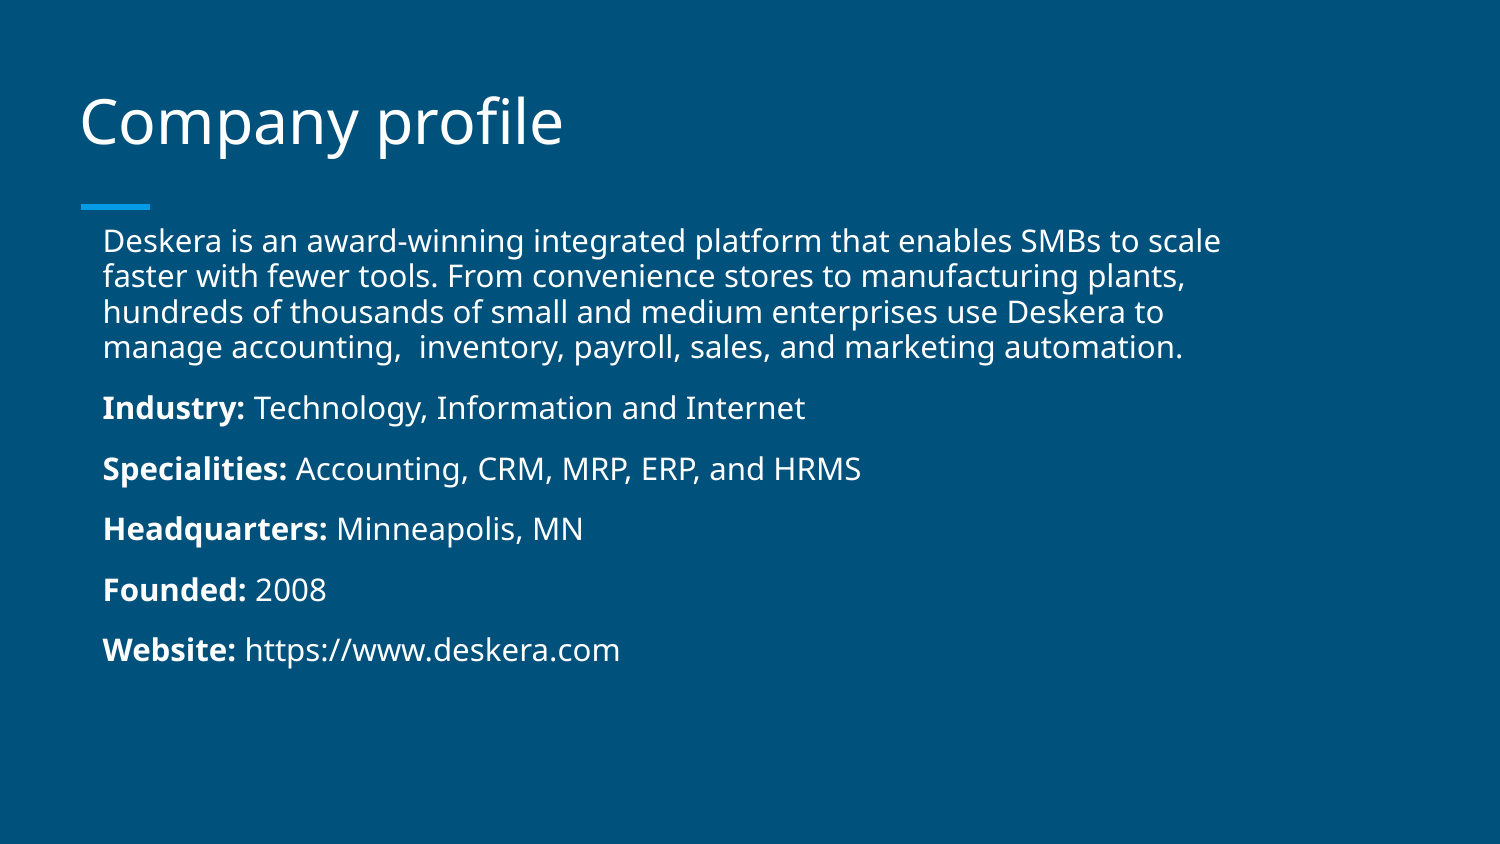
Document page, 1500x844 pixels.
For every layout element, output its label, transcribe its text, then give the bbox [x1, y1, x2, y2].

list Deskera is an award-winning integrated platform that enables SMBs to scale faster with fewer tools. From convenience stores to manufacturing plants, hundreds of thousands of small and medium enterprises use Deskera to manage accounting, inventory, payroll, sales, and marketing automation. Industry: Technology, Information and Internet Specialities: Accounting, CRM, MRP, ERP, and HRMS Headquarters: Minneapolis, MN Founded: 2008 Website: https://www.deskera.com [87, 208, 1243, 772]
title Company profile [64, 79, 1220, 173]
